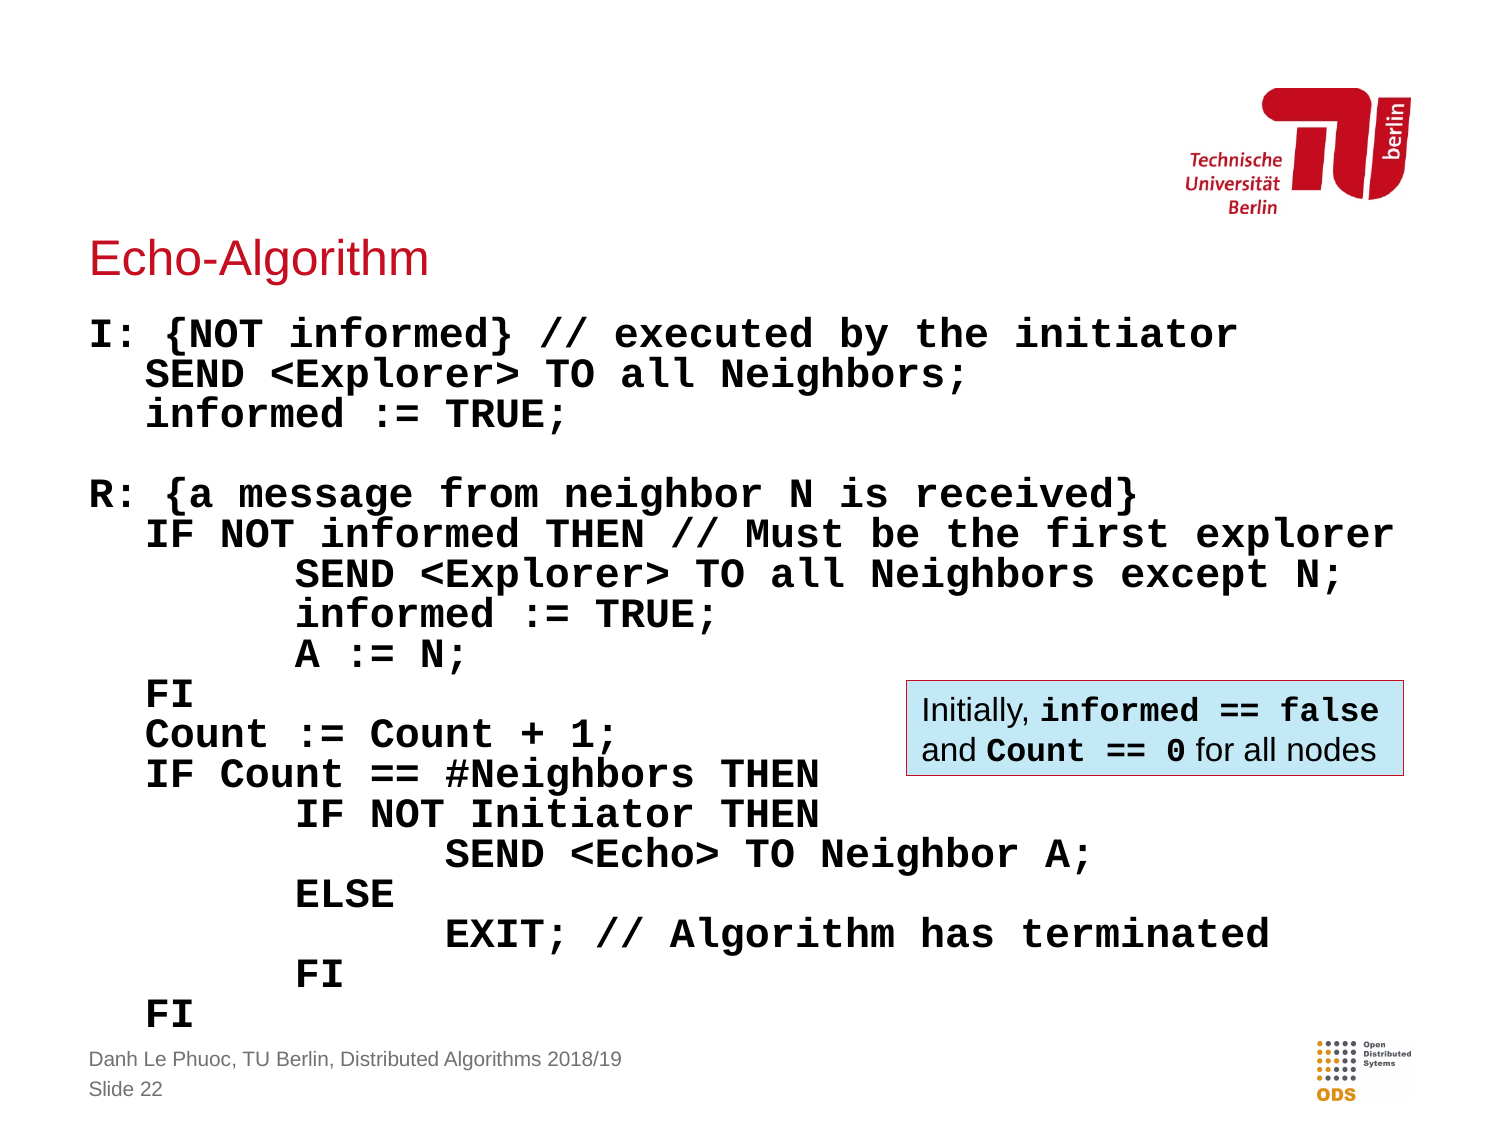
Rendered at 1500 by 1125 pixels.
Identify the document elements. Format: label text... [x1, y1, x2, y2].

slide_number Slide 22 [88, 1075, 1176, 1101]
title Echo-Algorithm [88, 222, 1411, 286]
text_box Initially, informed == false and Count == 0 for all nodes [906, 680, 1404, 776]
picture [1186, 88, 1411, 214]
footer Danh Le Phuoc, TU Berlin, Distributed Algorithms 2018/19 [88, 1045, 1176, 1071]
picture [1317, 1041, 1411, 1101]
list I: {NOT informed} // executed by the initiator SEND <Explorer> TO all Neighbors; informed := TRUE; R: {a message from neighbor N is received} IF NOT informed THEN // Must be the first explorer SEND <Explorer> TO all Neighbors except N; informed := TRUE; A := N; FI Count := Count + 1; IF Count == #Neighbors THEN IF NOT Initiator THEN SEND <Echo> TO Neighbor A; ELSE EXIT; // Algorithm has terminated FI FI [88, 315, 1411, 983]
